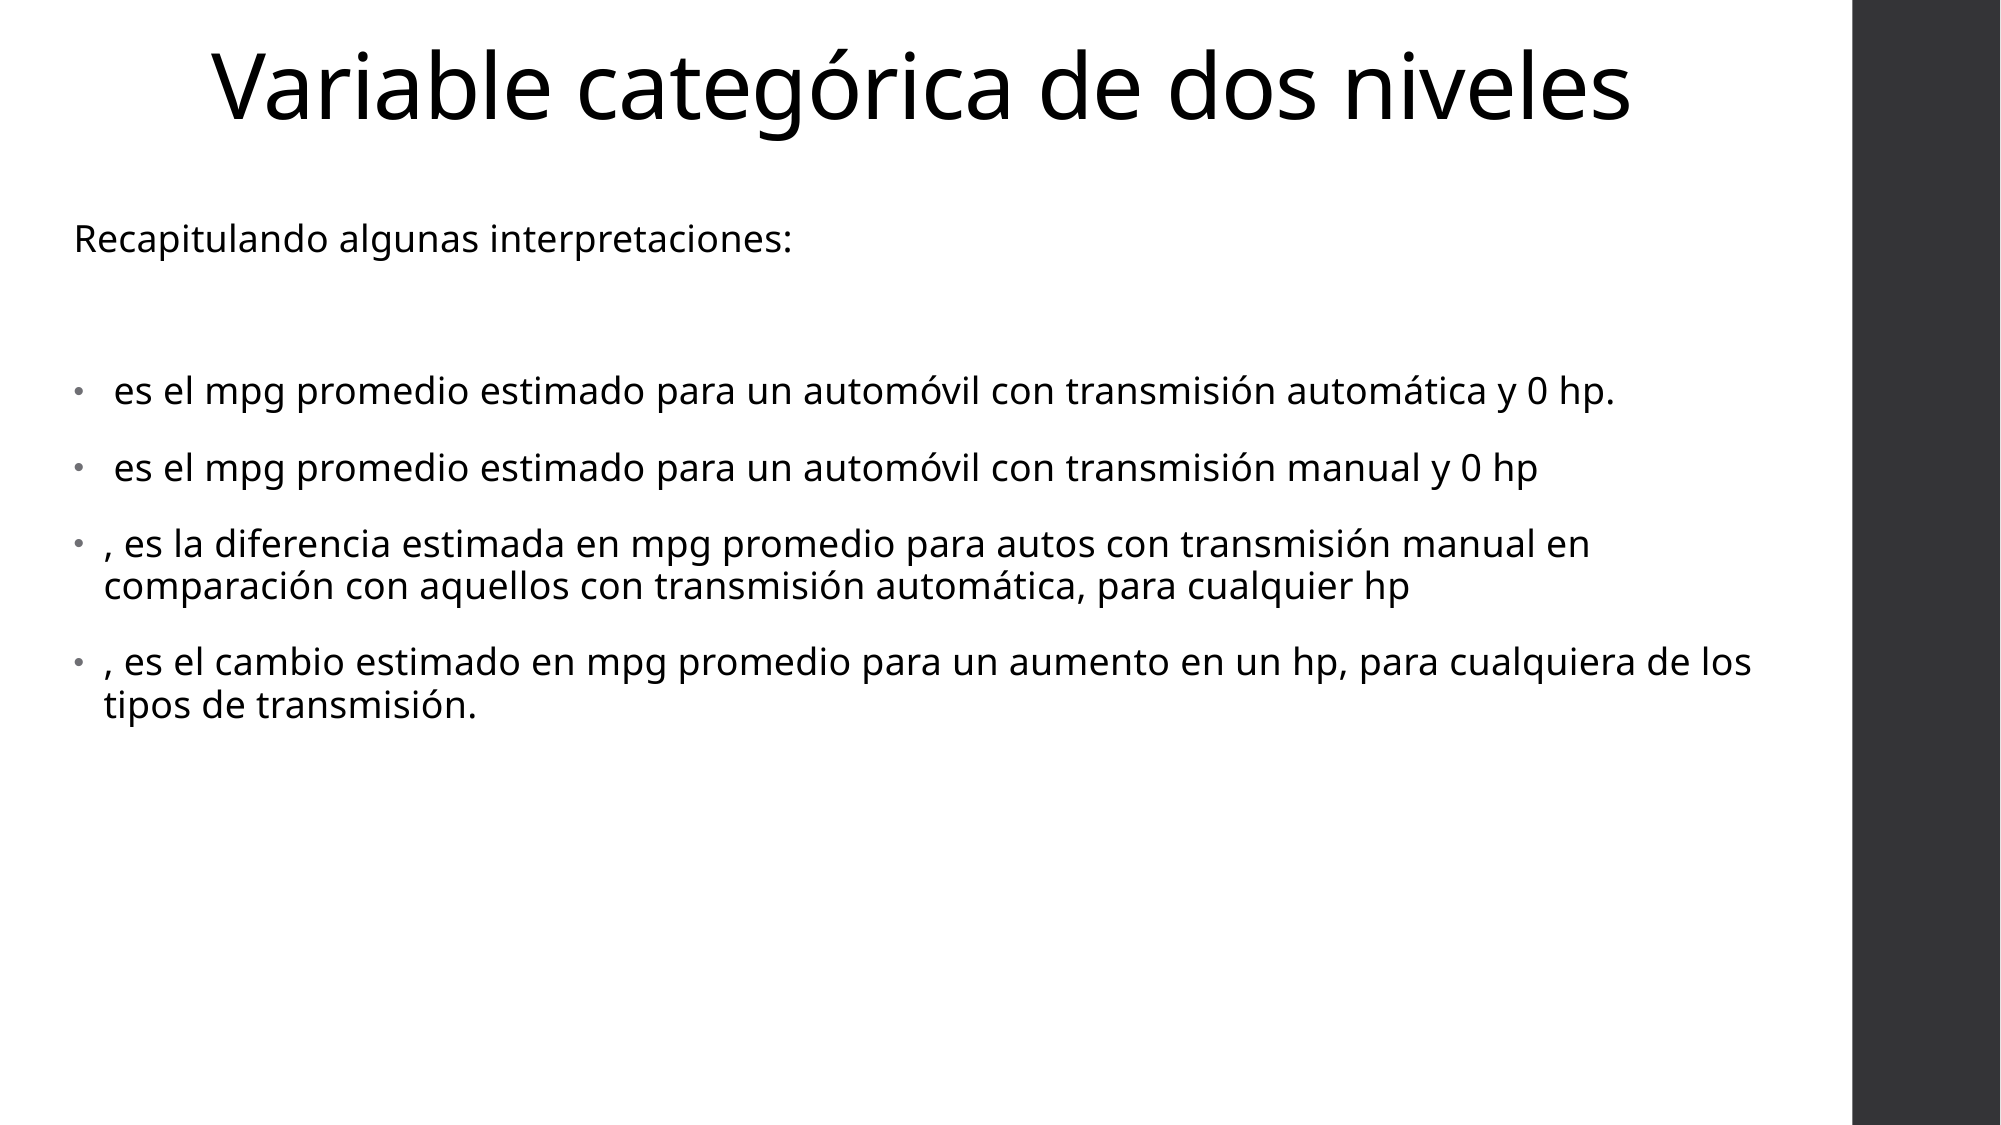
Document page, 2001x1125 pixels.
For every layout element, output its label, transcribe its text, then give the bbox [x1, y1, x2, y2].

title Variable categórica de dos niveles [29, 11, 1816, 147]
